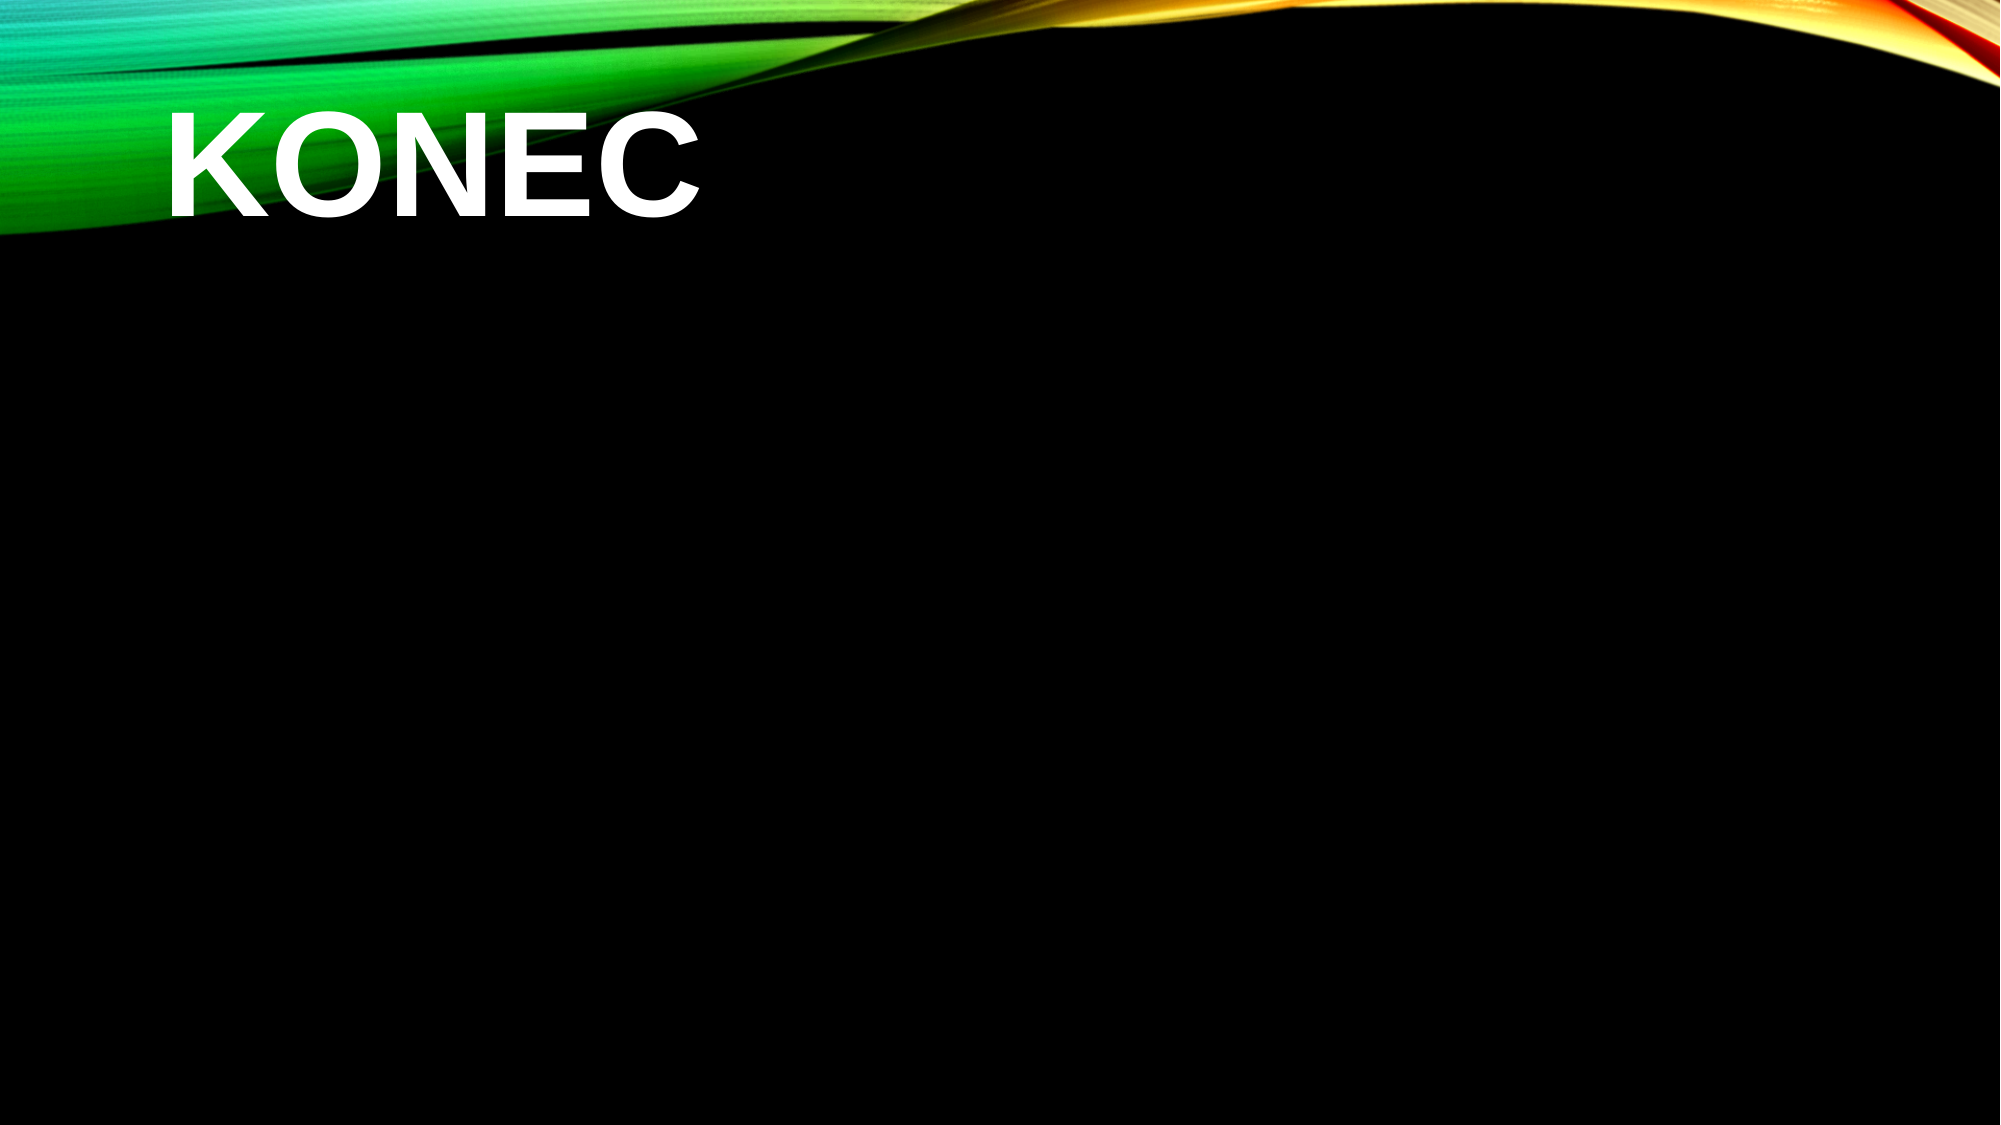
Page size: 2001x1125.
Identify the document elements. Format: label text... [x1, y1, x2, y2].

text_box KONEC [147, 58, 1241, 266]
picture [0, 0, 2000, 237]
